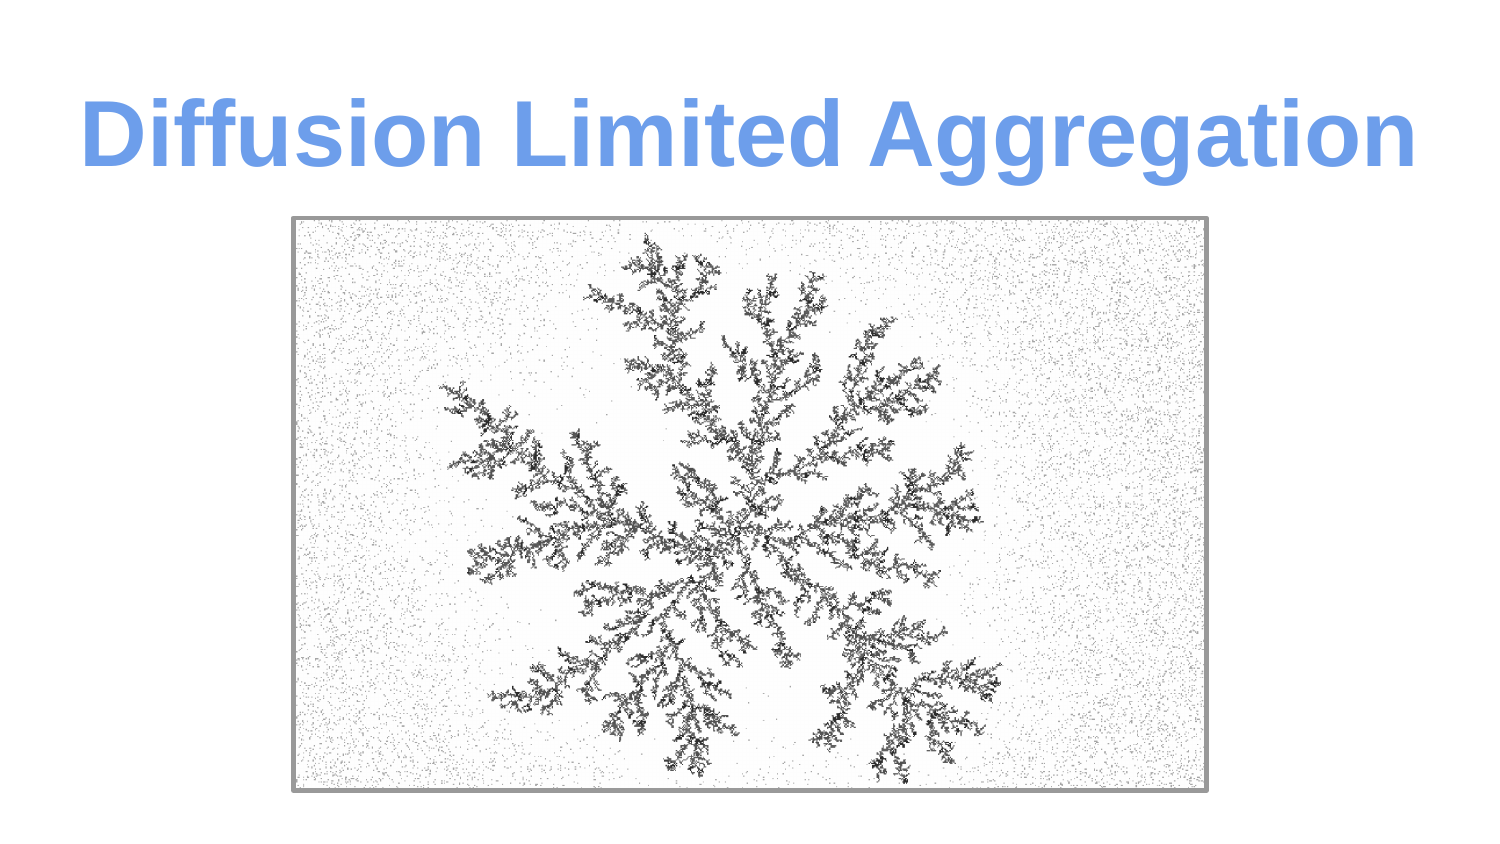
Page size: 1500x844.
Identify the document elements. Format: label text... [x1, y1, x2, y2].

picture [296, 220, 1204, 789]
text_box [293, 217, 1207, 224]
text_box Diffusion Limited Aggregation [0, 57, 1500, 200]
